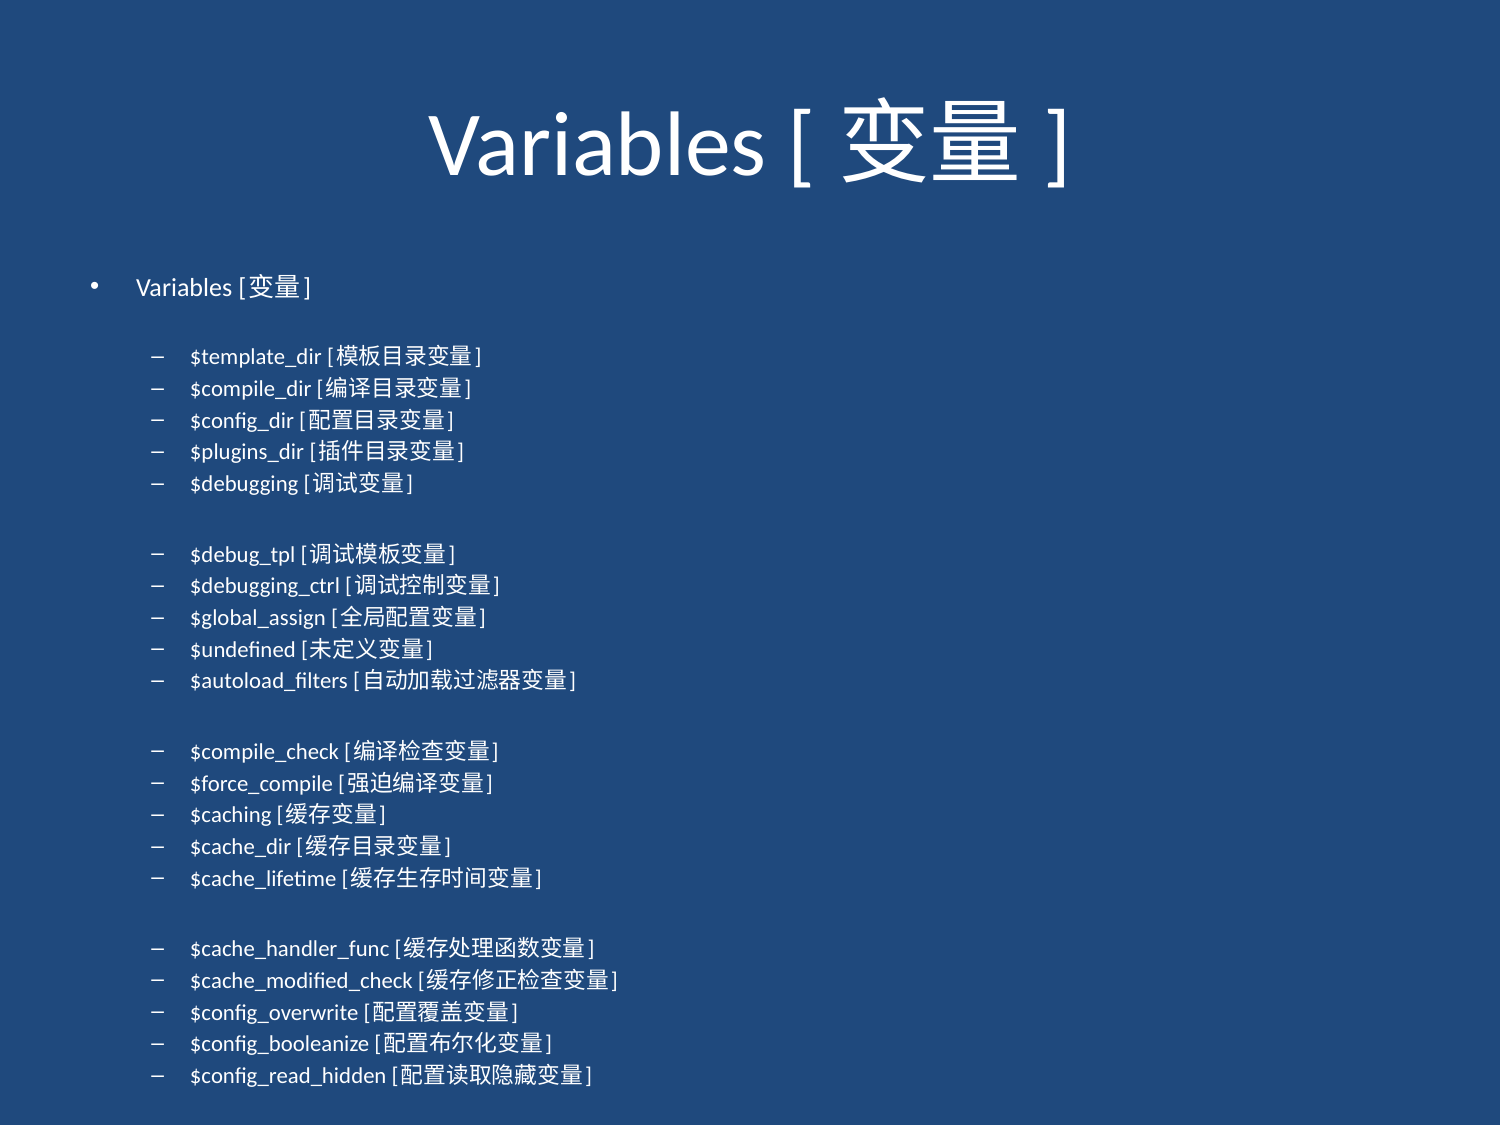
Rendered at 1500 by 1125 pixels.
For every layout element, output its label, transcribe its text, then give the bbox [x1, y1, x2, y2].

list Variables [变量] $template_dir [模板目录变量] $compile_dir [编译目录变量] $config_dir [配置目录变量] $plugins_dir [插件目录变量] $debugging [调试变量] $debug_tpl [调试模板变量] $debugging_ctrl [调试控制变量] $global_assign [全局配置变量] $undefined [未定义变量] $autoload_filters [自动加载过滤器变量] $compile_check [编译检查变量] $force_compile [强迫编译变量] $caching [缓存变量] $cache_dir [缓存目录变量] $cache_lifetime [缓存生存时间变量] $cache_handler_func [缓存处理函数变量] $cache_modified_check [缓存修正检查变量] $config_overwrite [配置覆盖变量] $config_booleanize [配置布尔化变量] $config_read_hidden [配置读取隐藏变量] [75, 262, 1425, 1100]
title Variables [变量] [75, 45, 1425, 233]
